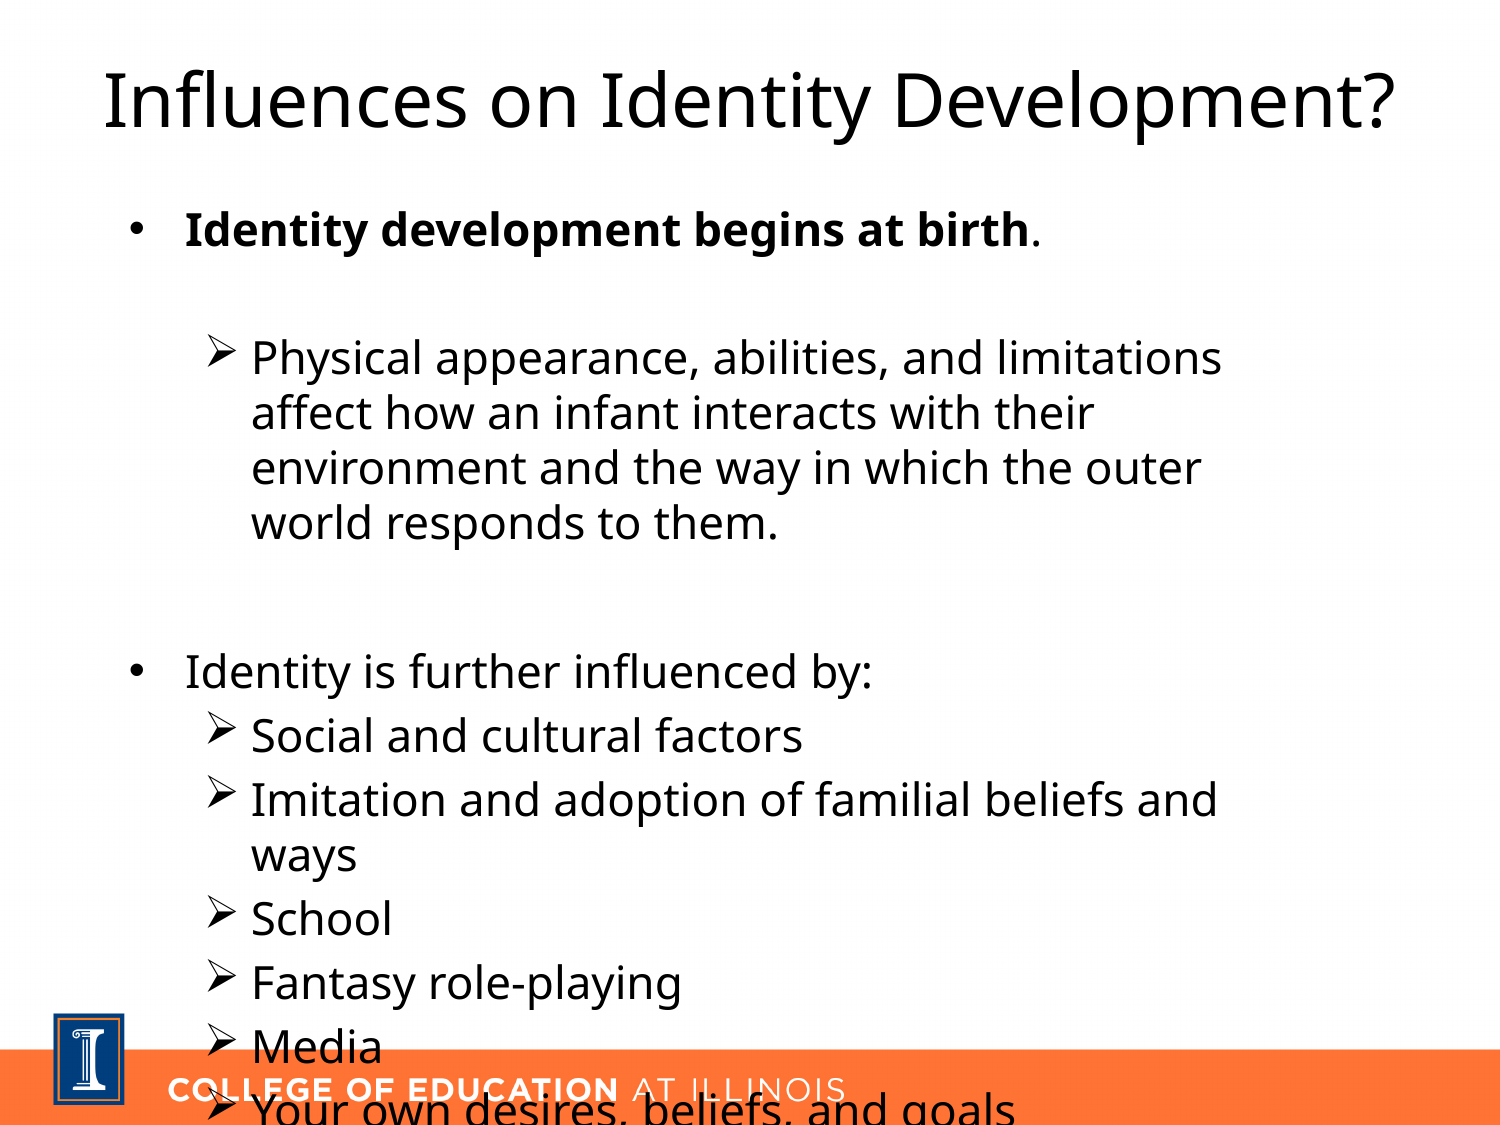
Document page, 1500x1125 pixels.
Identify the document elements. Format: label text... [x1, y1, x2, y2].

list Identity development begins at birth. Physical appearance, abilities, and limitations affect how an infant interacts with their environment and the way in which the outer world responds to them. Identity is further influenced by: Social and cultural factors Imitation and adoption of familial beliefs and ways School Fantasy role-playing Media Your own desires, beliefs, and goals [113, 193, 1327, 936]
picture [0, 0, 1500, 1125]
title Influences on Identity Development? [75, 3, 1425, 191]
